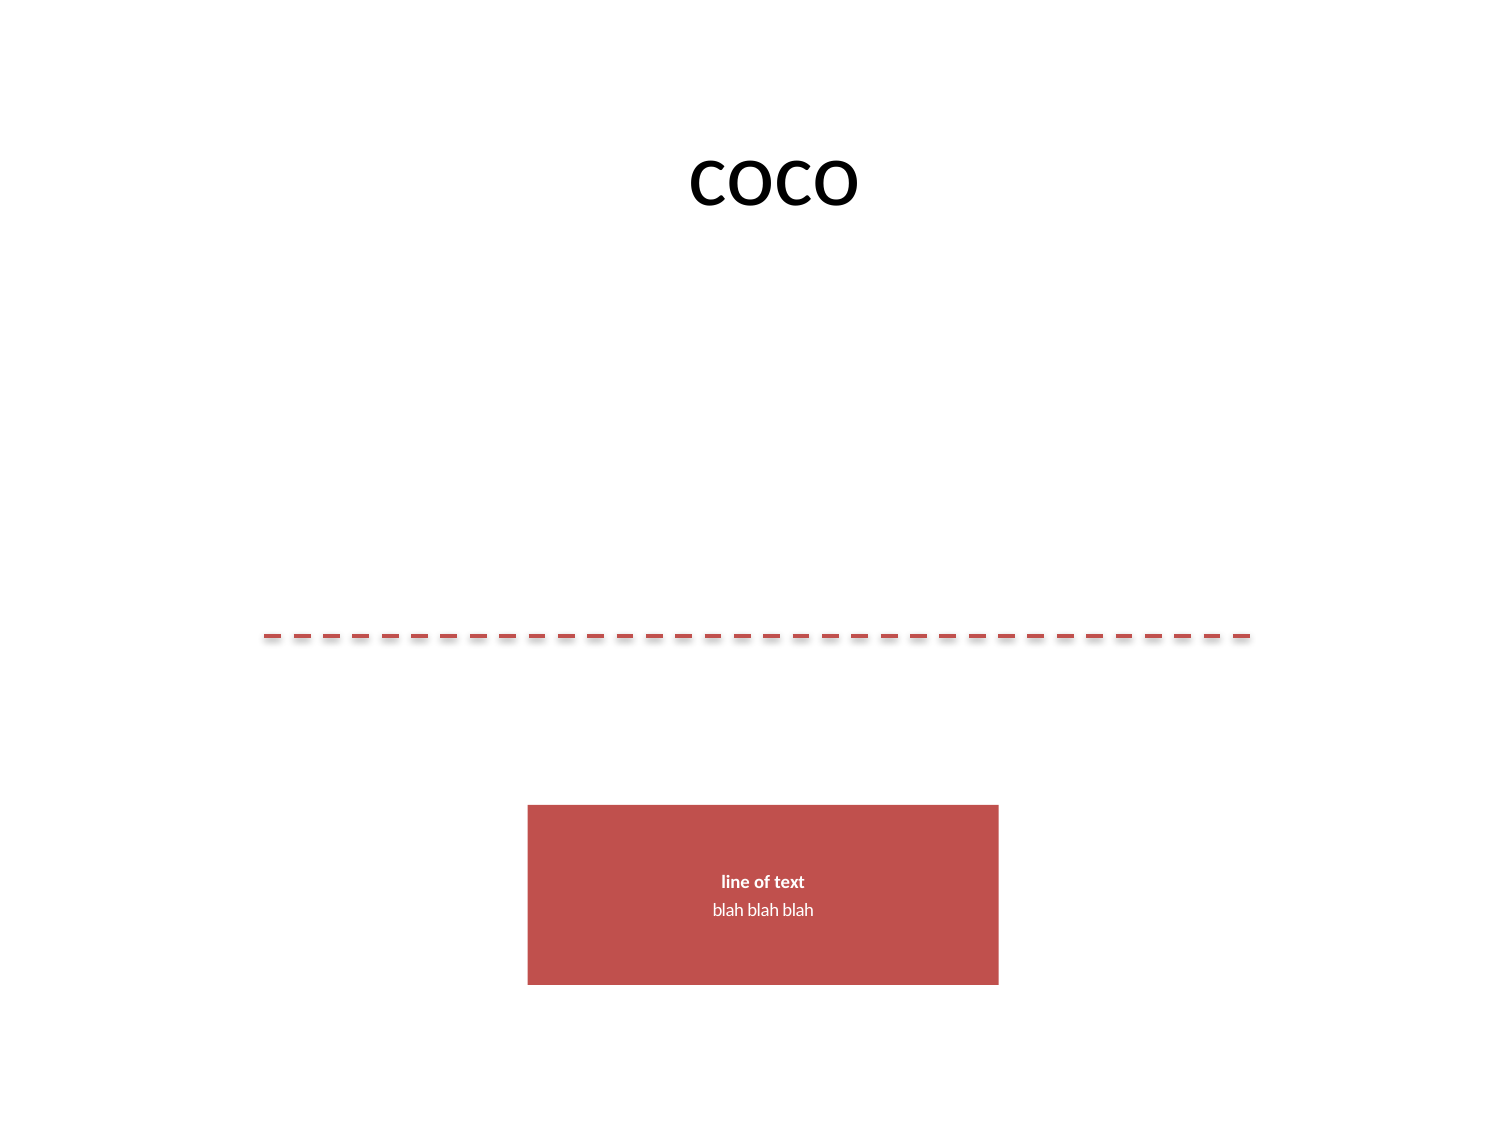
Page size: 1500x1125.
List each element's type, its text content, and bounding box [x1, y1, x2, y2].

title coco [137, 59, 1413, 278]
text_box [264, 635, 1263, 986]
